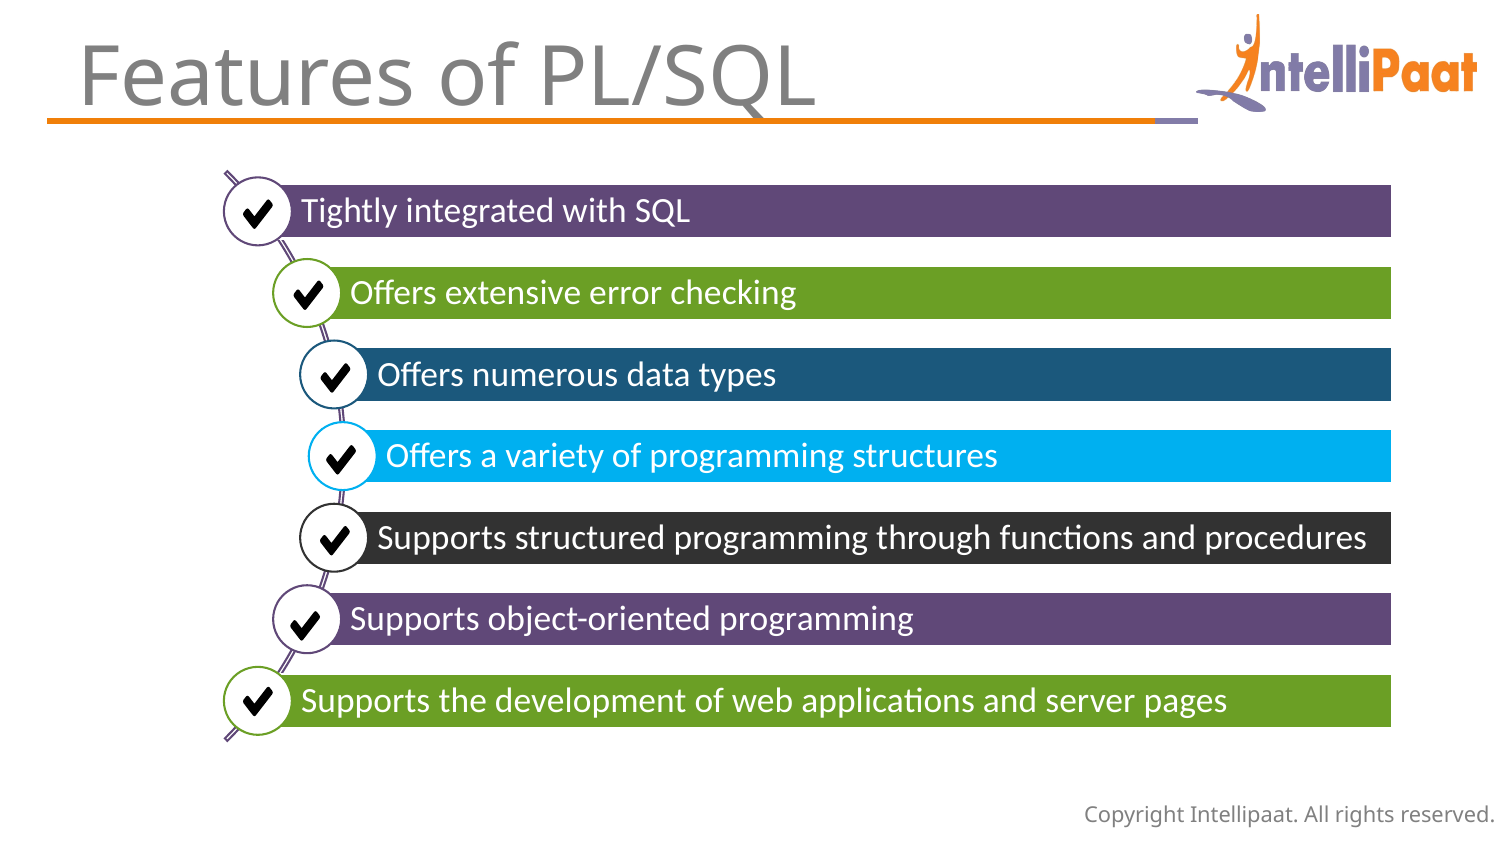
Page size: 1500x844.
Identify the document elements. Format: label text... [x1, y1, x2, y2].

list Features of PL/SQL [77, 26, 996, 118]
picture [1196, 14, 1477, 112]
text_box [215, 156, 1401, 756]
